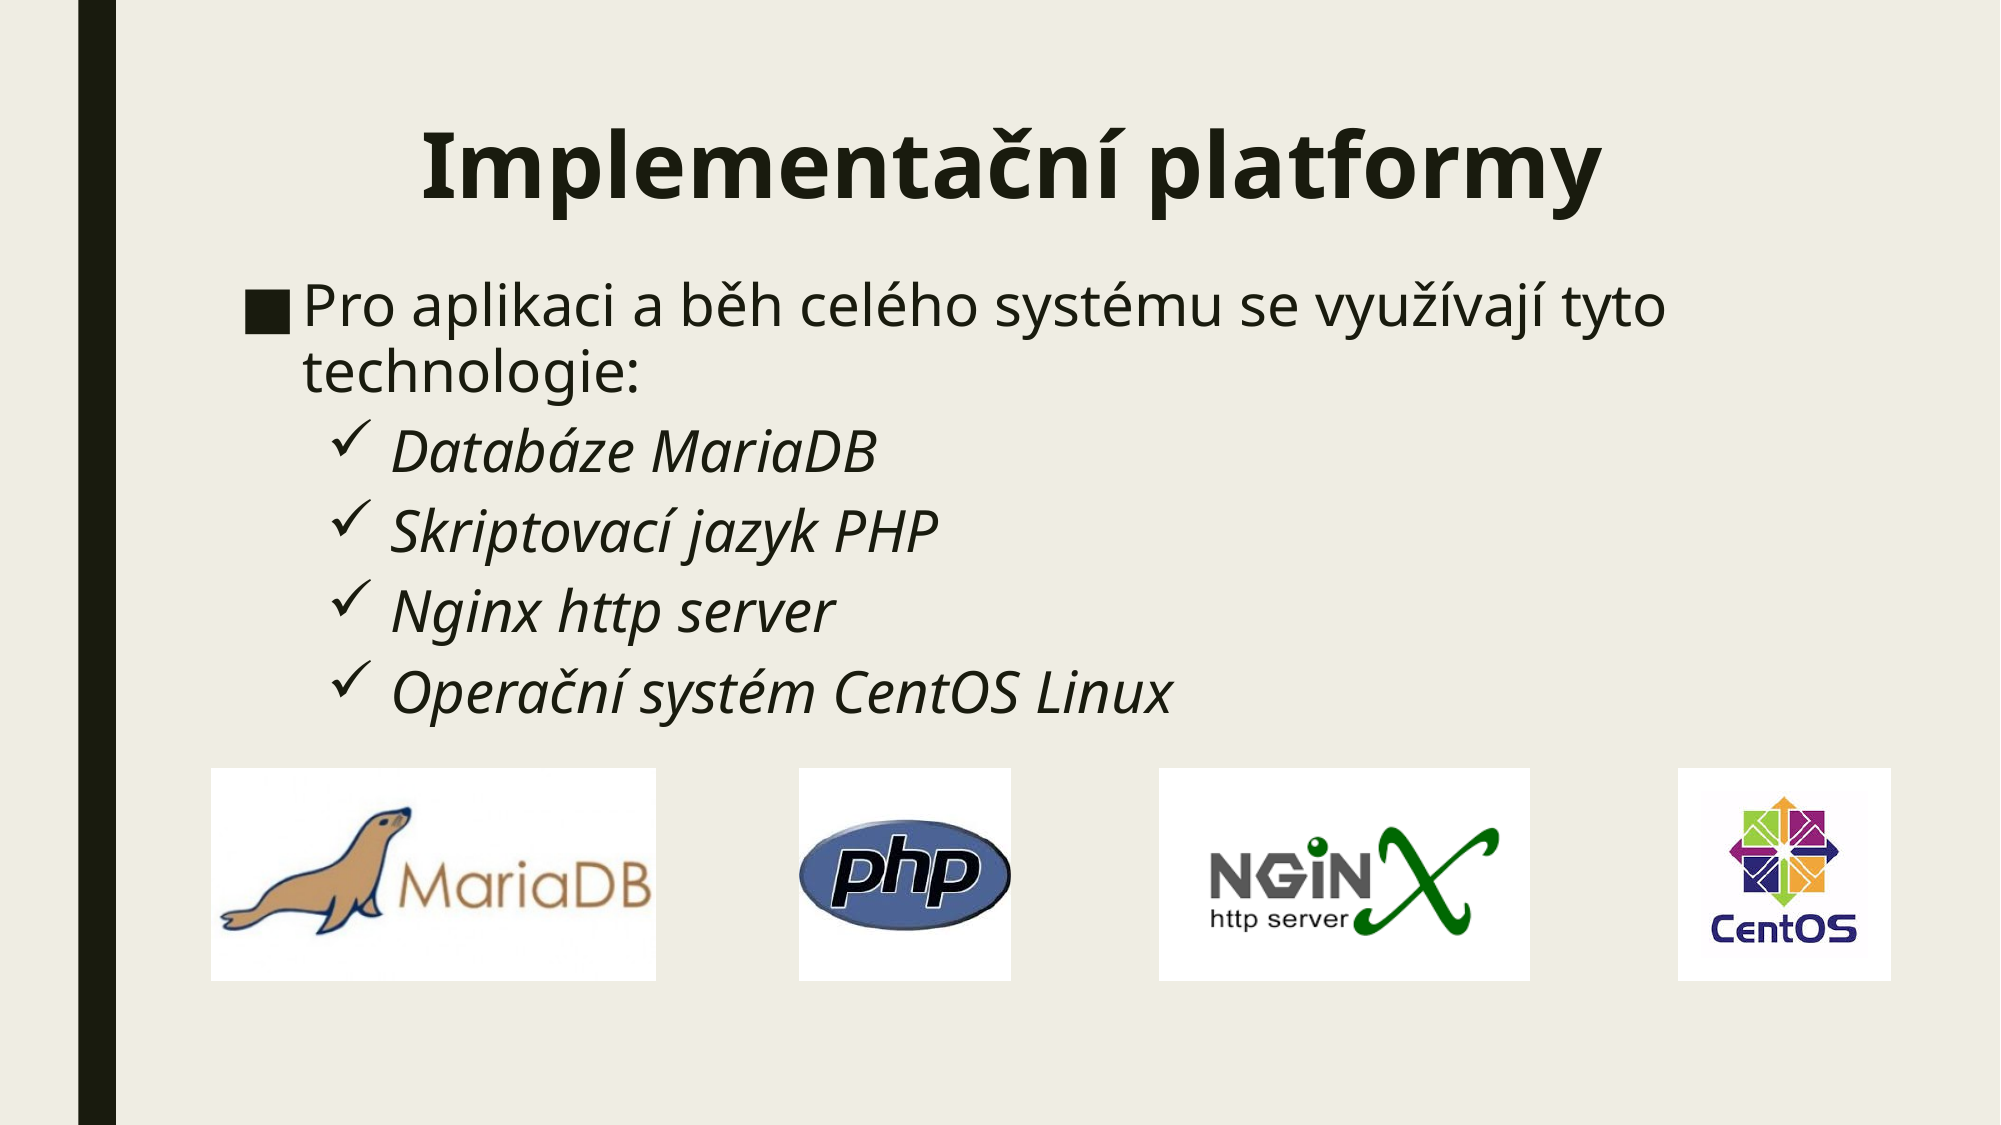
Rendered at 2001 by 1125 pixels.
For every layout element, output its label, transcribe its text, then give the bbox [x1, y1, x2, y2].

picture [211, 768, 656, 981]
picture [1159, 768, 1530, 981]
picture [799, 768, 1011, 981]
picture [1678, 768, 1891, 981]
title Implementační platformy [225, 112, 1800, 266]
list Pro aplikaci a běh celého systému se využívají tyto technologie: Databáze MariaDB Skriptovací jazyk PHP Nginx http server Operační systém CentOS Linux [225, 266, 1923, 1044]
